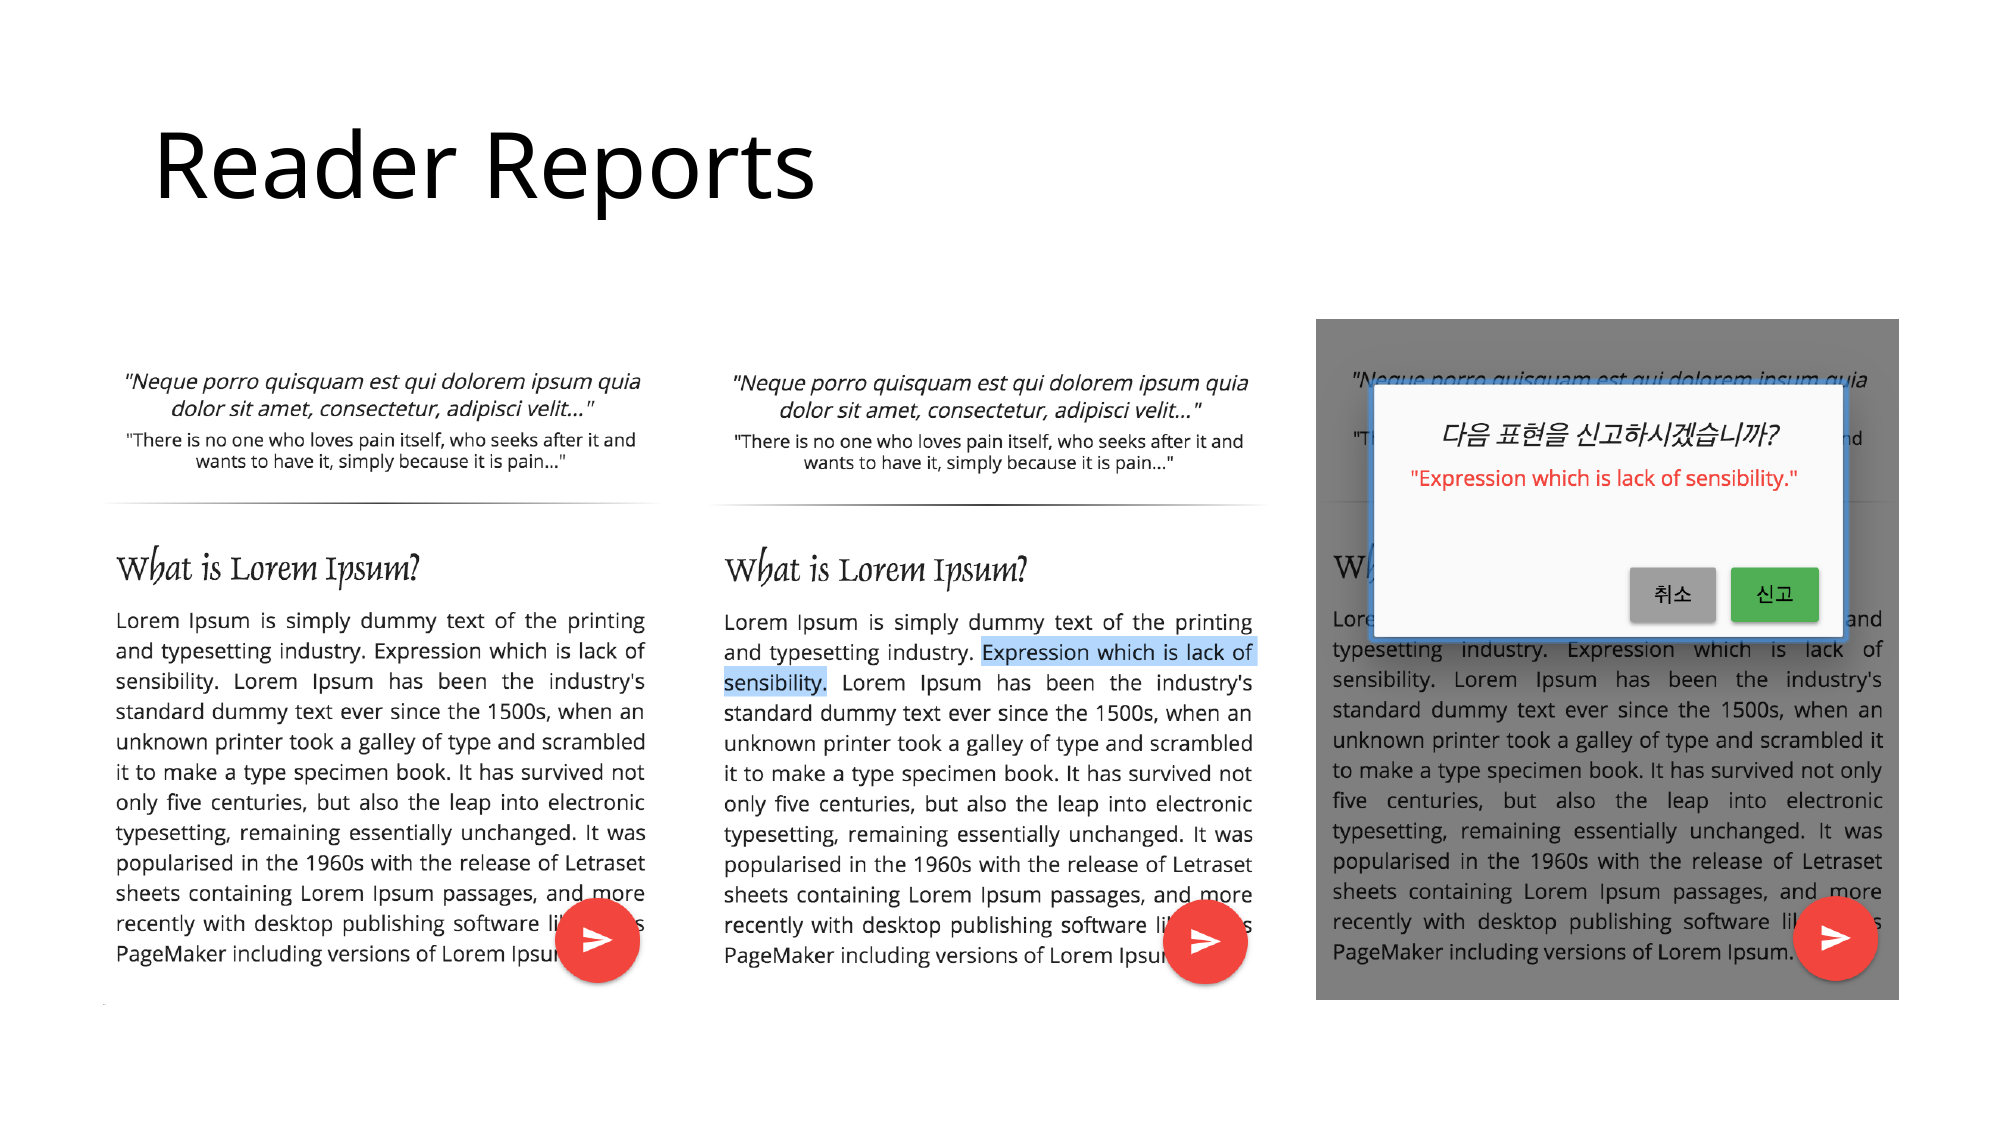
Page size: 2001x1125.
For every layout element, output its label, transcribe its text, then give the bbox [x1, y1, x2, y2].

title Reader Reports [137, 59, 1863, 278]
picture [103, 319, 661, 1005]
picture [709, 319, 1267, 1002]
picture [1316, 319, 1899, 1000]
